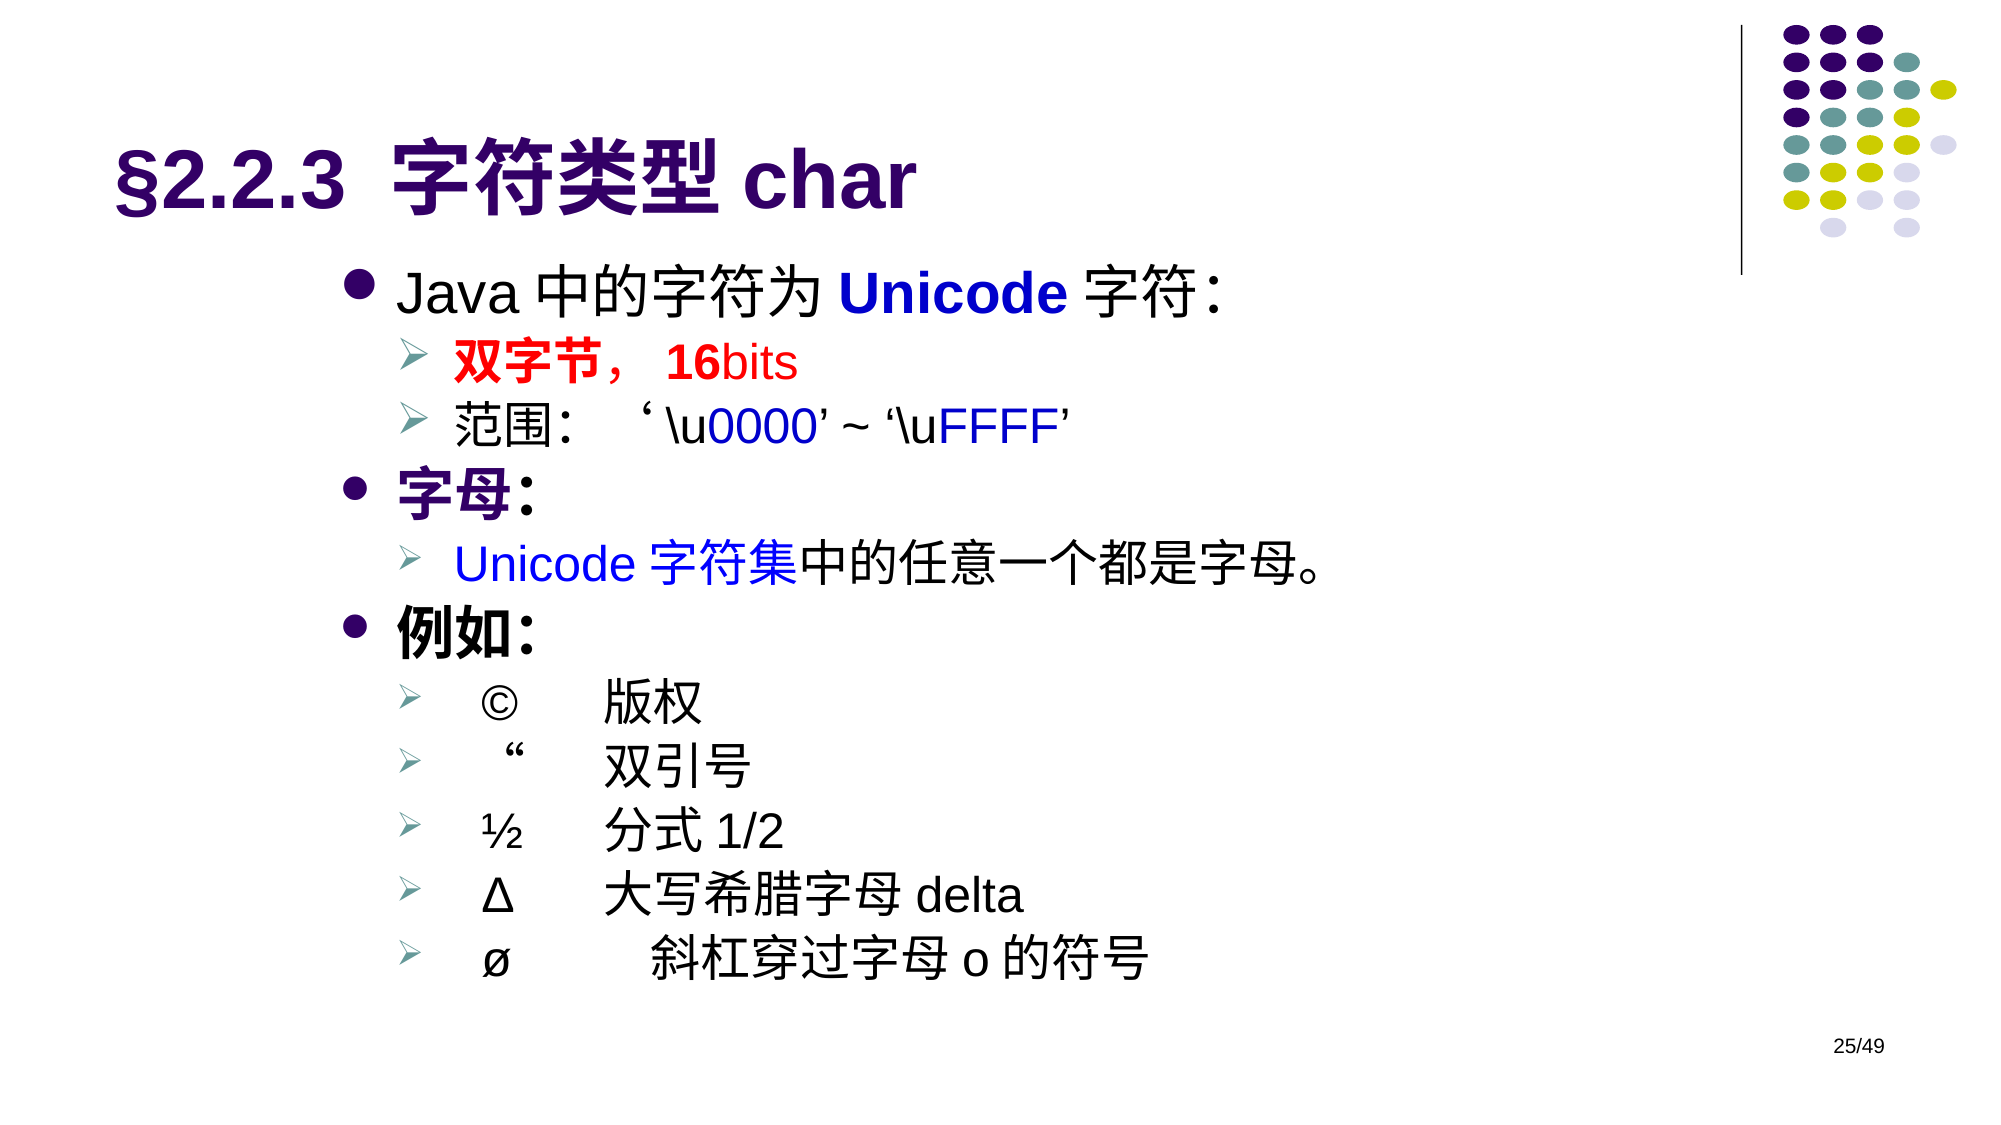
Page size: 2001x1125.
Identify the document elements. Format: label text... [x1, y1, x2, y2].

list Java中的字符为Unicode字符： 双字节，16bits 范围：‘\u0000’ ~ ‘\uFFFF’ 字母： Unicode字符集中的任意一个都是字母。 例如： © 版权 “ 双引号 ½ 分式1/2 Δ 大写希腊字母delta ø 斜杠穿过字母o的符号 [324, 255, 1716, 1048]
title §2.2.3 字符类型char [99, 19, 1751, 233]
slide_number /49 [1433, 1024, 1901, 1101]
